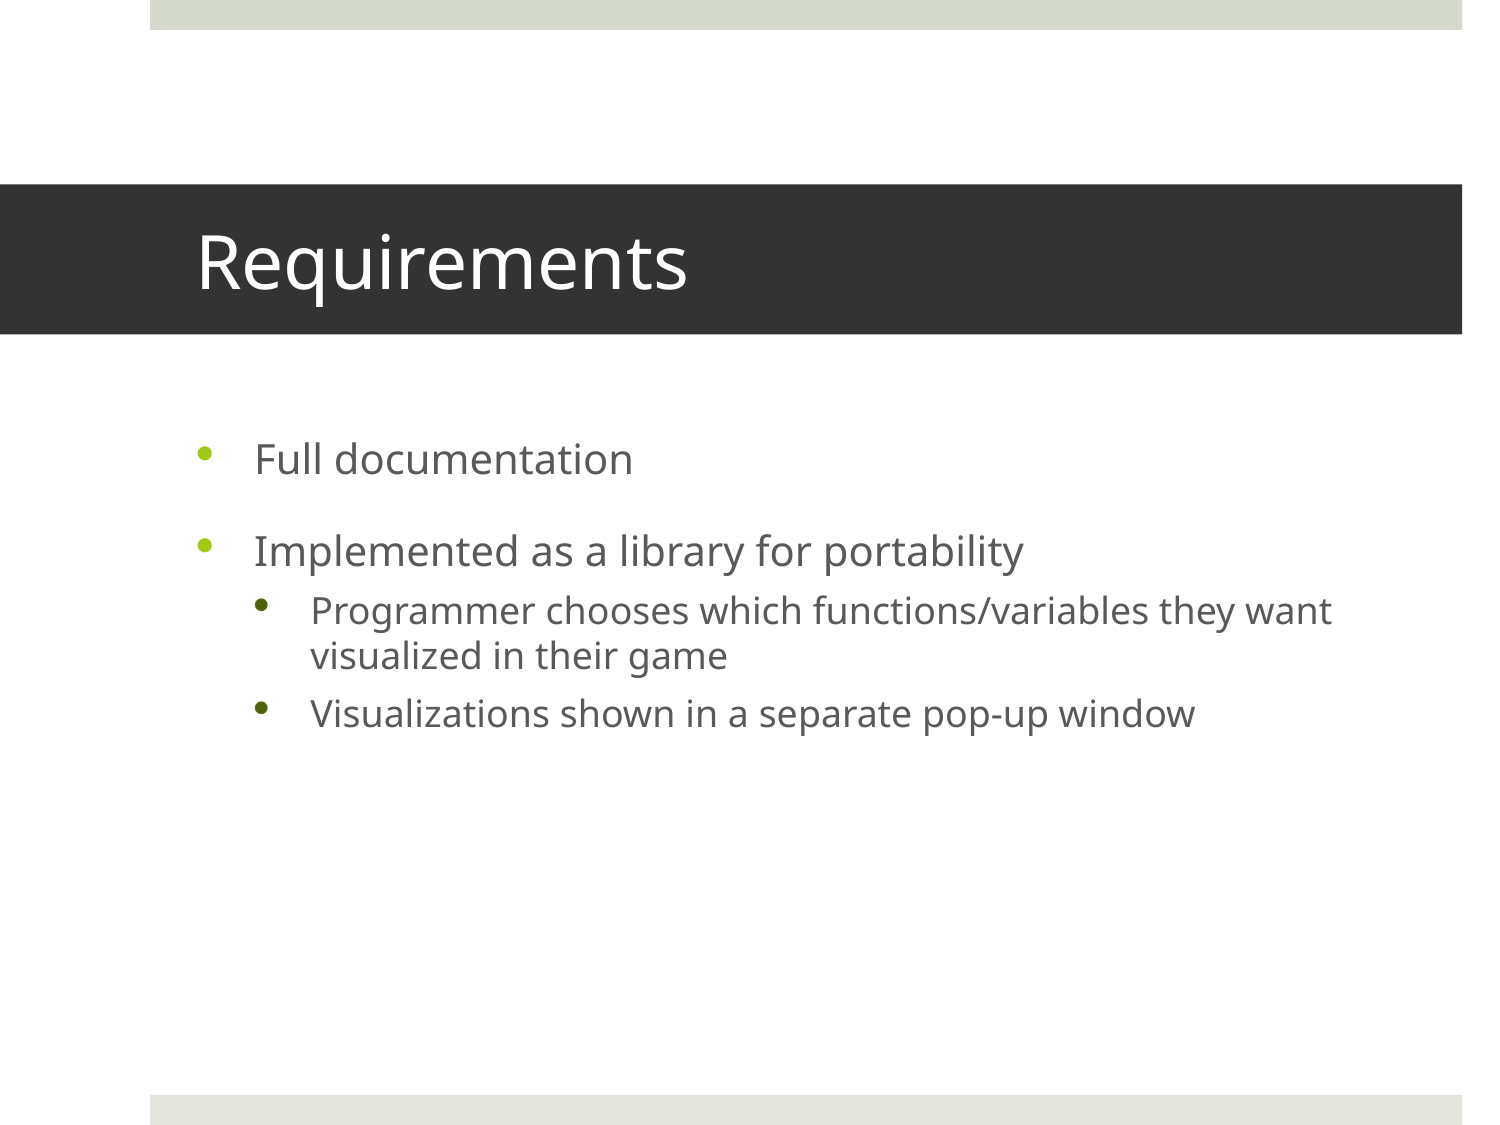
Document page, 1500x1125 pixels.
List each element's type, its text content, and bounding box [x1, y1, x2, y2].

list Full documentation Implemented as a library for portability Programmer chooses which functions/variables they want visualized in their game Visualizations shown in a separate pop-up window [182, 425, 1432, 1028]
title Requirements [0, 184, 1463, 335]
